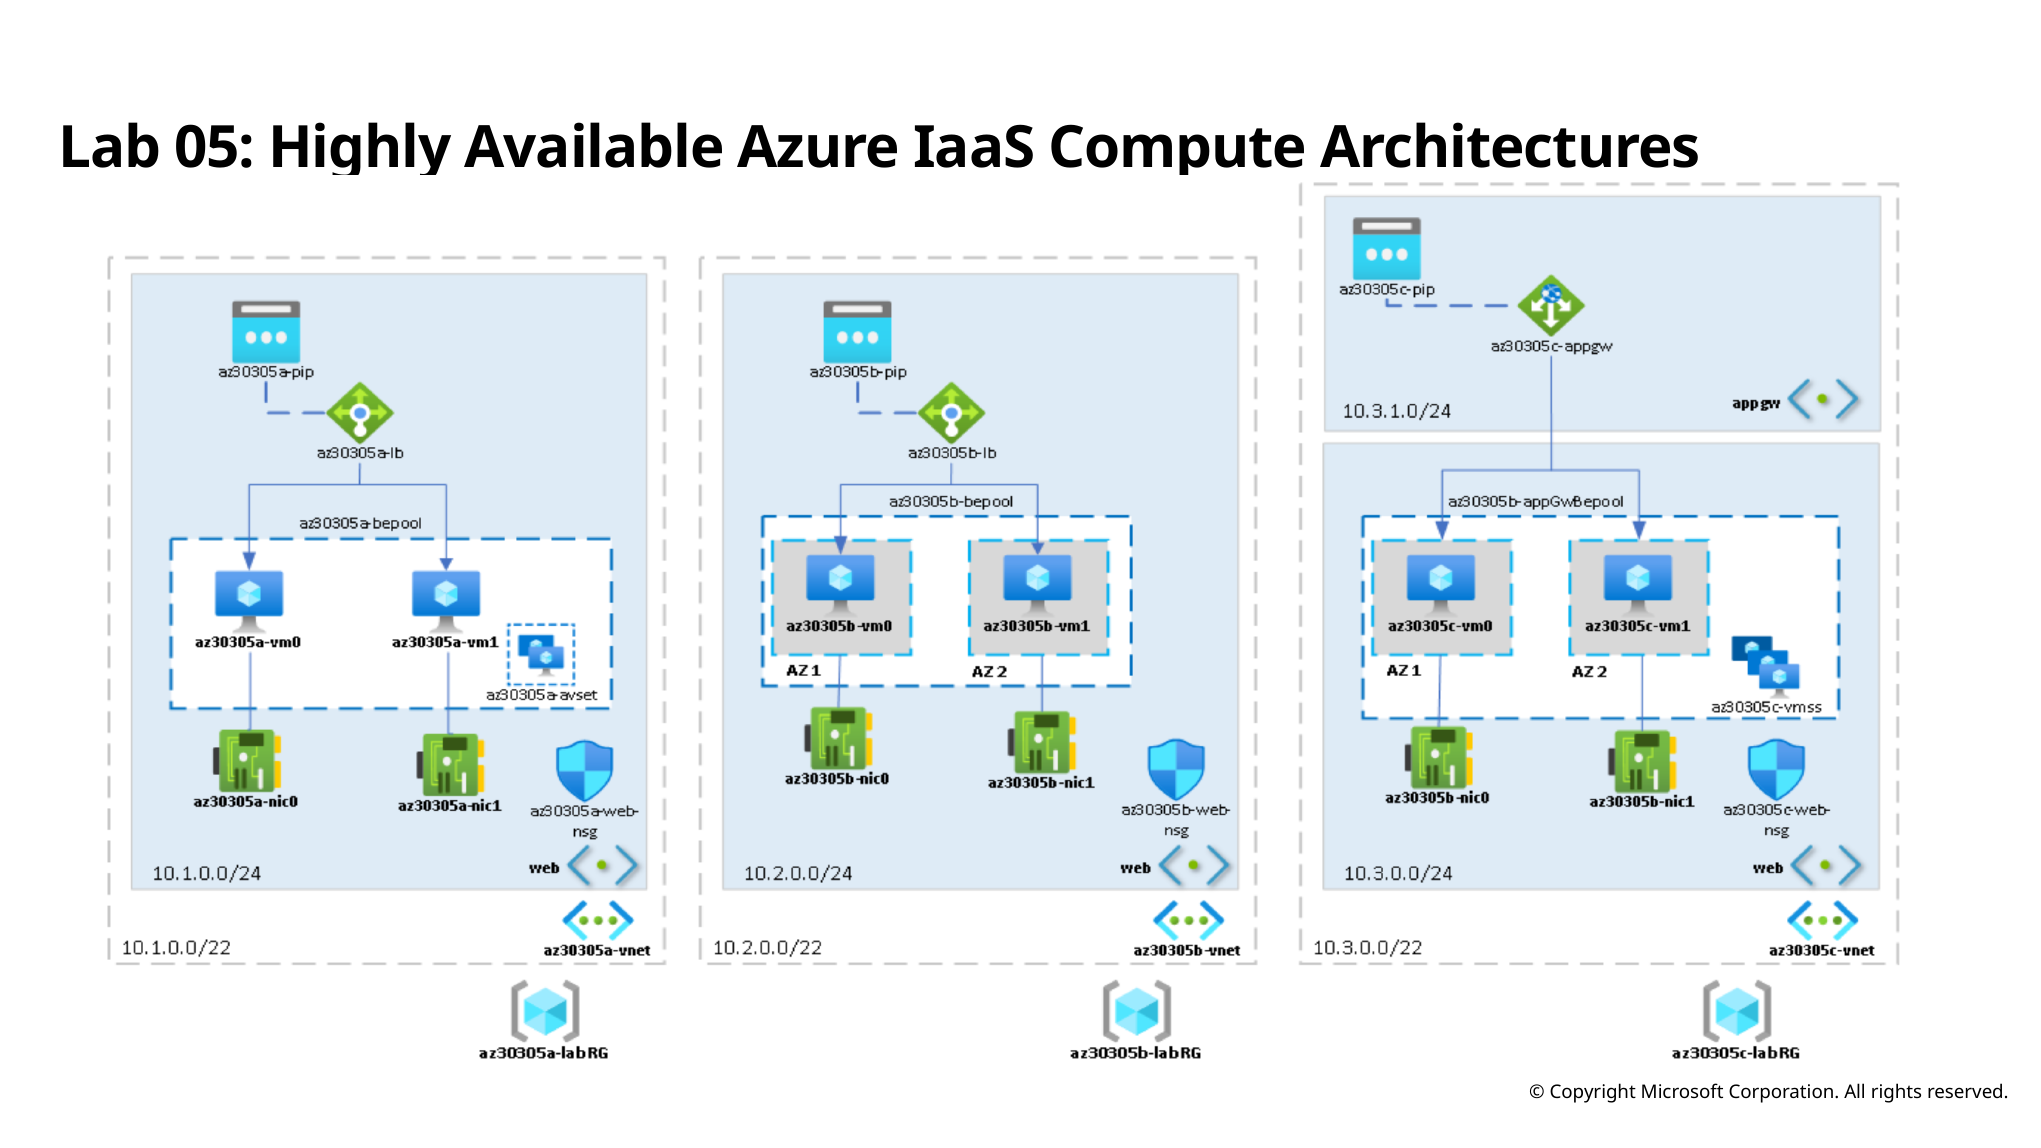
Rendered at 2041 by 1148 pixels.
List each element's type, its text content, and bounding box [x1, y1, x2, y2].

picture [104, 175, 1905, 1074]
title Lab 05: Highly Available Azure IaaS Compute Architectures [58, 74, 1951, 167]
